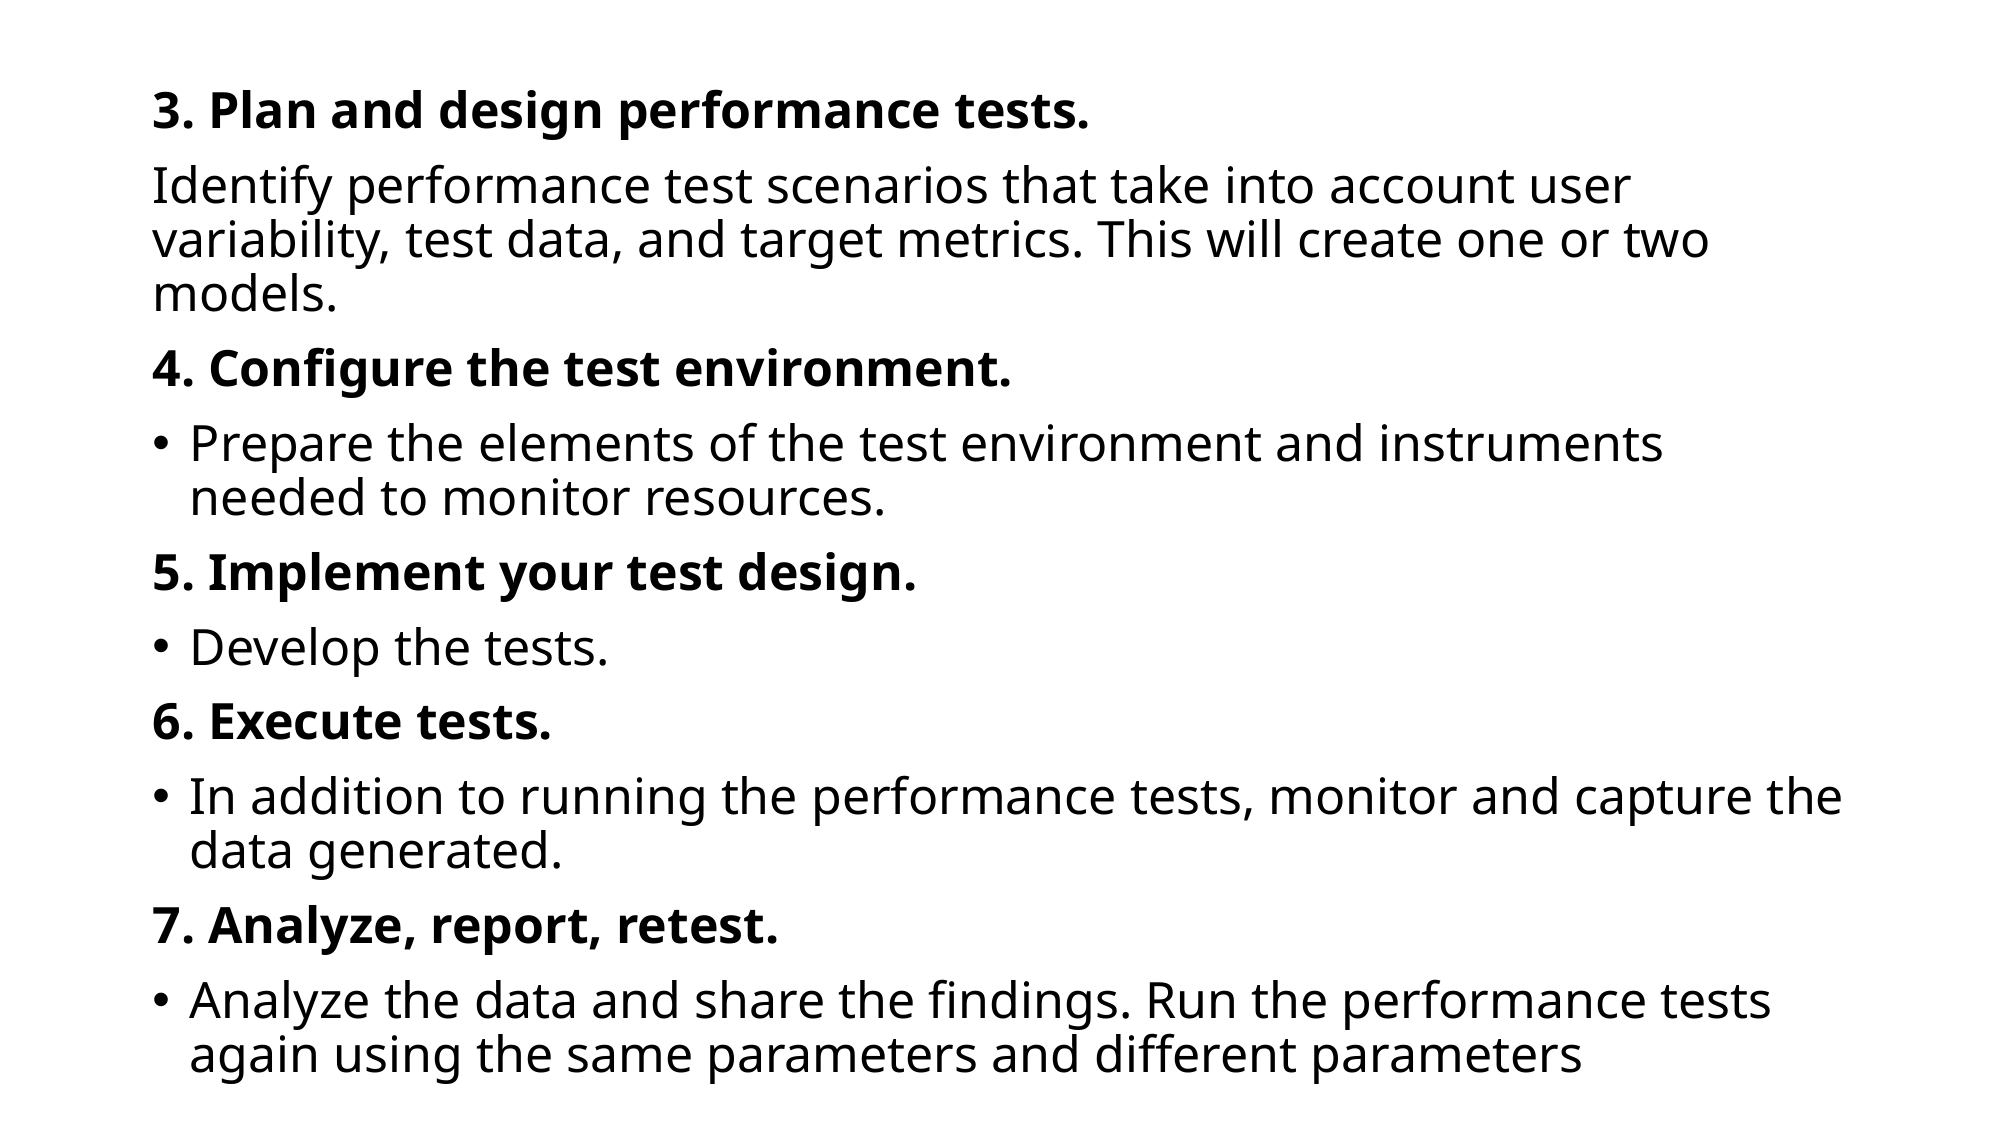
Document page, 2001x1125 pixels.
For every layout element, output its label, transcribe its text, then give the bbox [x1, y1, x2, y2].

list 3. Plan and design performance tests. Identify performance test scenarios that take into account user variability, test data, and target metrics. This will create one or two models. 4. Configure the test environment. Prepare the elements of the test environment and instruments needed to monitor resources. 5. Implement your test design. Develop the tests. 6. Execute tests. In addition to running the performance tests, monitor and capture the data generated. 7. Analyze, report, retest. Analyze the data and share the findings. Run the performance tests again using the same parameters and different parameters [137, 78, 1863, 849]
